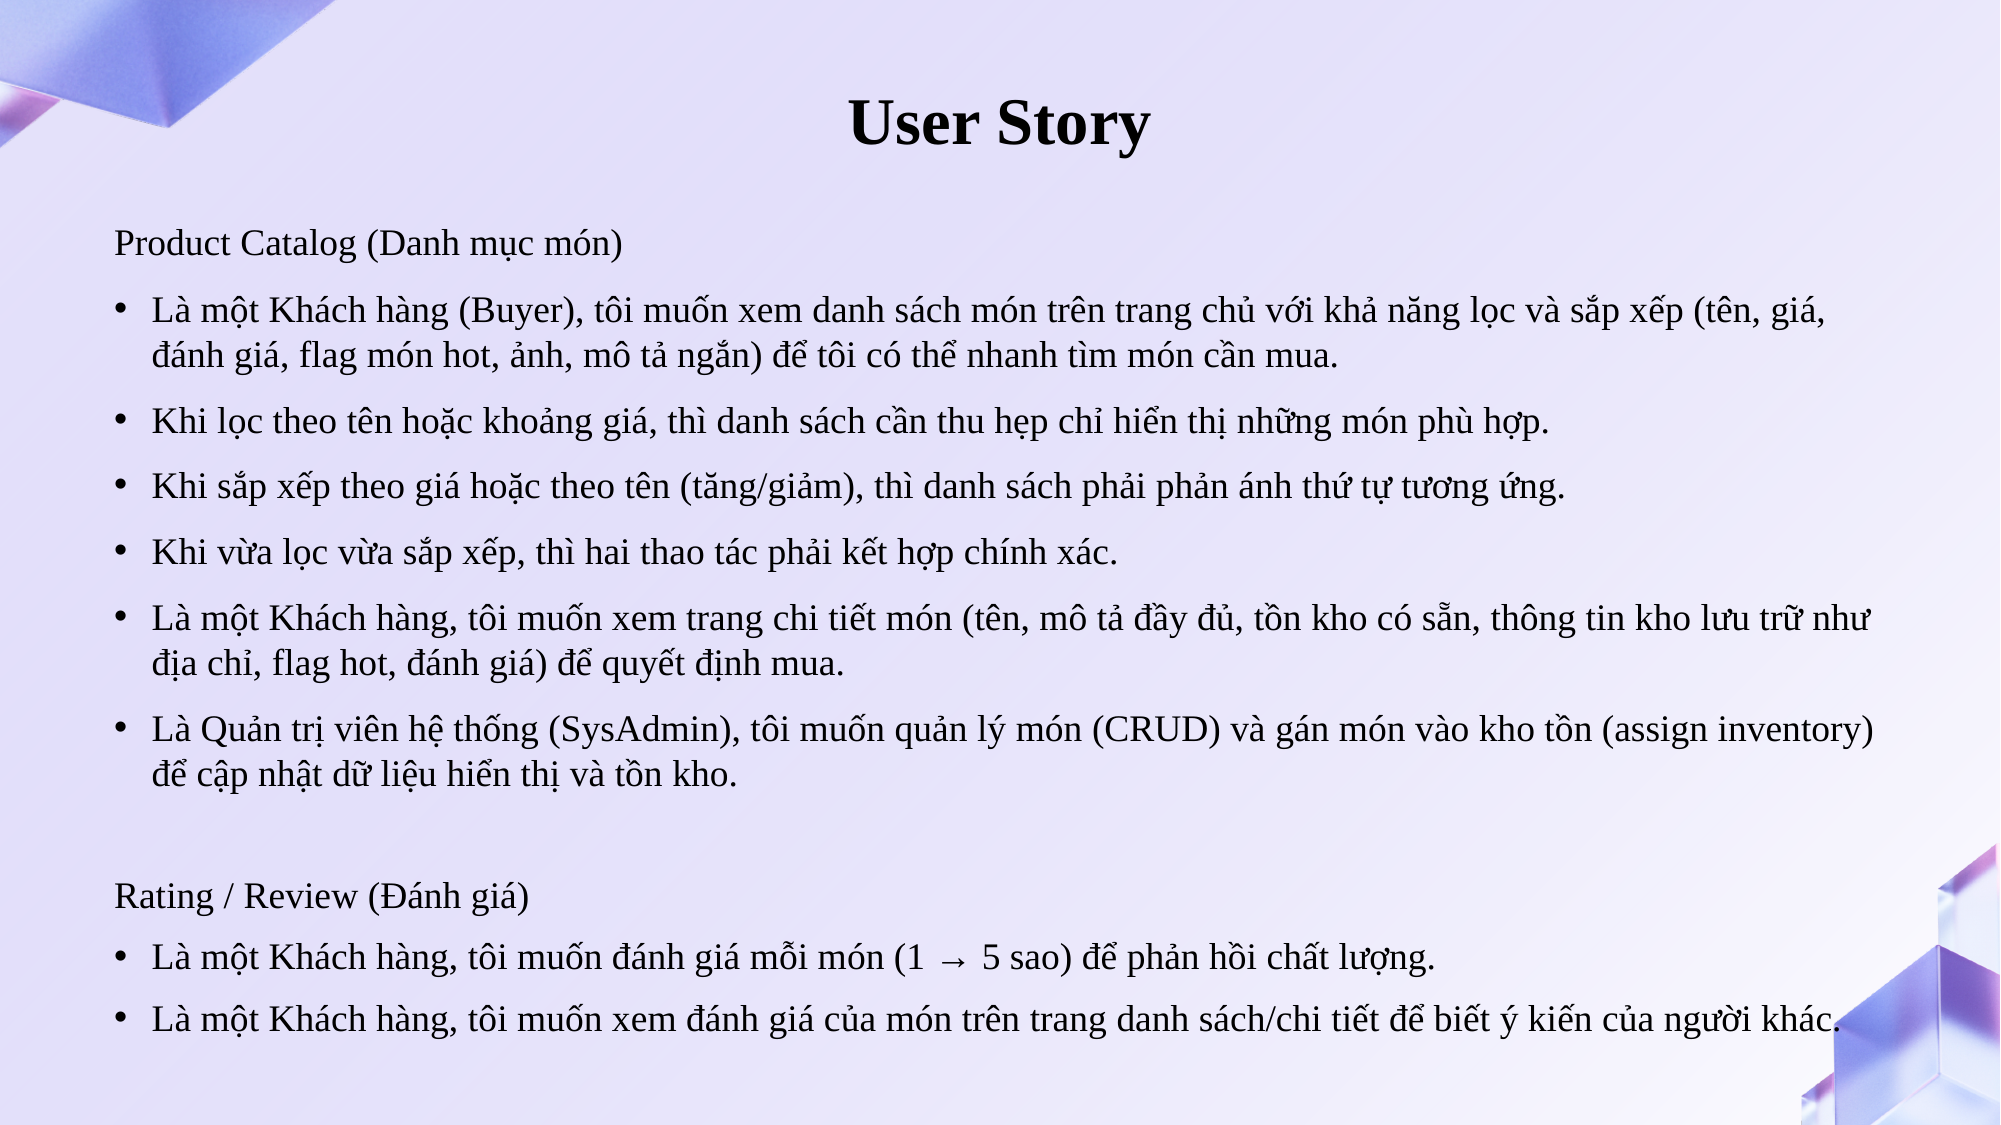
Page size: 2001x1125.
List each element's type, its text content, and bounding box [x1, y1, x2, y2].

picture [0, 0, 703, 374]
title User Story [114, 59, 1886, 178]
picture [1696, 760, 2000, 1125]
list Product Catalog (Danh mục món) Là một Khách hàng (Buyer), tôi muốn xem danh sách món trên trang chủ với khả năng lọc và sắp xếp (tên, giá, đánh giá, flag món hot, ảnh, mô tả ngắn) để tôi có thể nhanh tìm món cần mua. Khi lọc theo tên hoặc khoảng giá, thì danh sách cần thu hẹp chỉ hiển thị những món phù hợp. Khi sắp xếp theo giá hoặc theo tên (tăng/giảm), thì danh sách phải phản ánh thứ tự tương ứng. Khi vừa lọc vừa sắp xếp, thì hai thao tác phải kết hợp chính xác. Là một Khách hàng, tôi muốn xem trang chi tiết món (tên, mô tả đầy đủ, tồn kho có sẵn, thông tin kho lưu trữ như địa chỉ, flag hot, đánh giá) để quyết định mua. Là Quản trị viên hệ thống (SysAdmin), tôi muốn quản lý món (CRUD) và gán món vào kho tồn (assign inventory) để cập nhật dữ liệu hiển thị và tồn kho. Rating / Review (Đánh giá) Là một Khách hàng, tôi muốn đánh giá mỗi món (1 → 5 sao) để phản hồi chất lượng. Là một Khách hàng, tôi muốn xem đánh giá của món trên trang danh sách/chi tiết để biết ý kiến của người khác. [114, 223, 1886, 1023]
